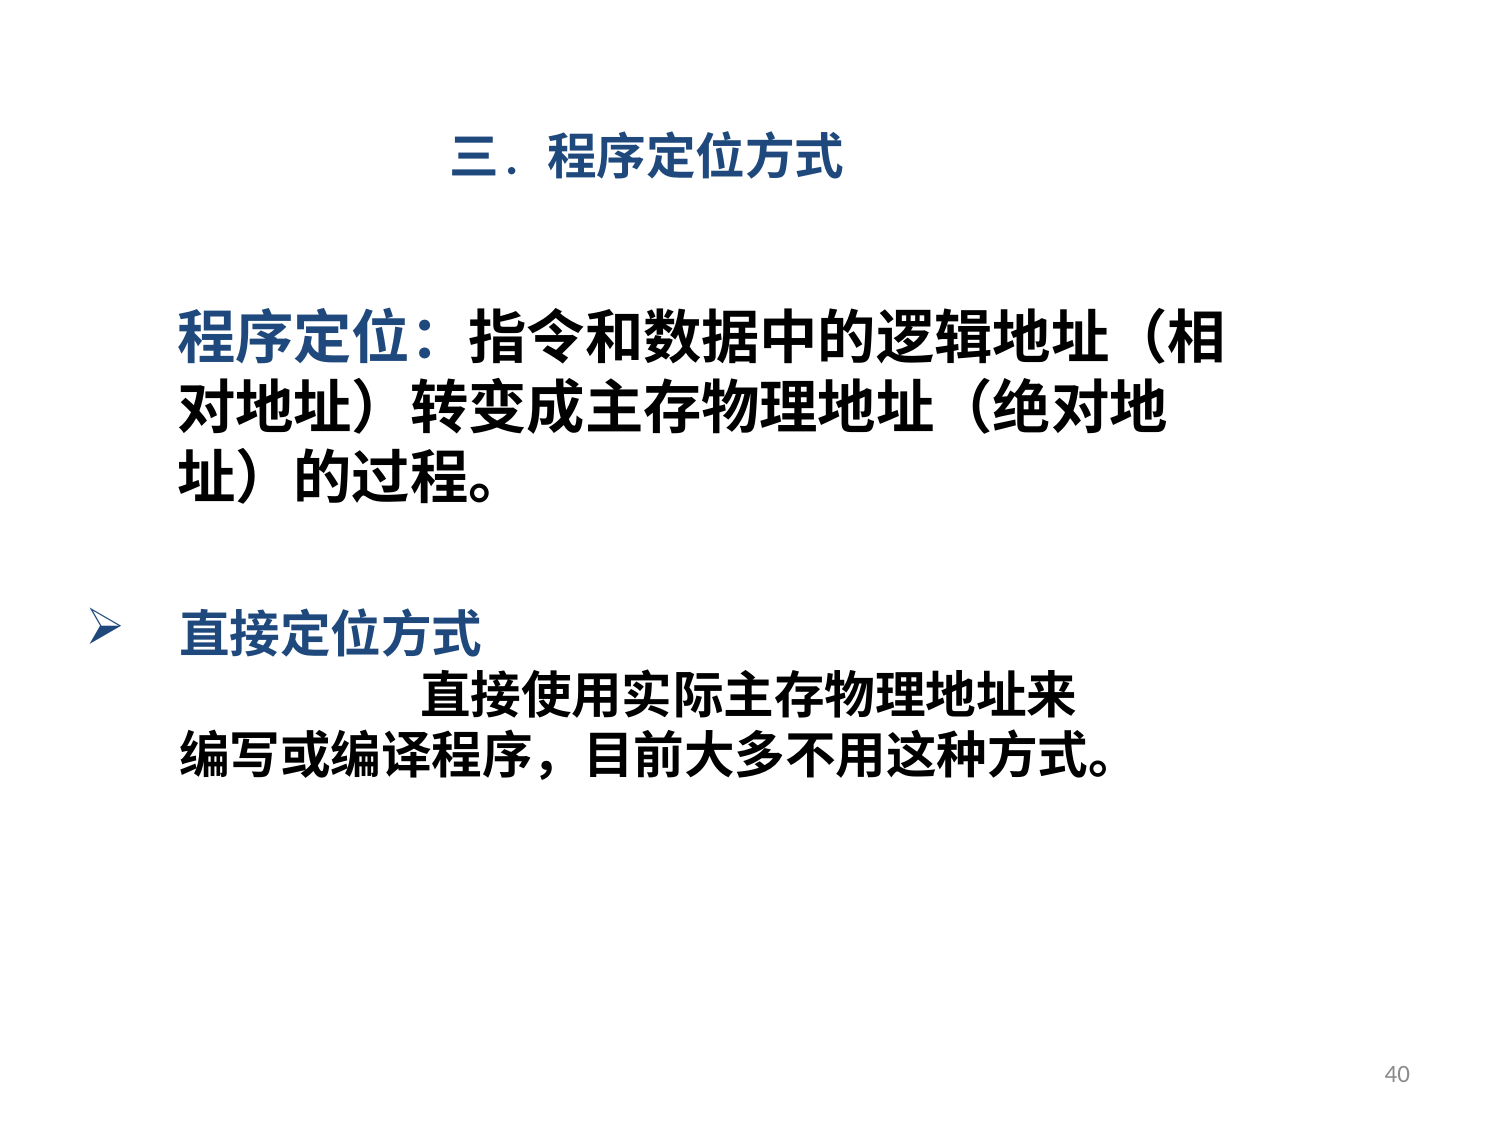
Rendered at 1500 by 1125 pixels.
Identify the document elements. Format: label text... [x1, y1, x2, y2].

slide_number 40 [1074, 1042, 1425, 1103]
title 三. 程序定位方式 [75, 117, 1219, 193]
list 直接定位方式 直接使用实际主存物理地址来编写或编译程序，目前大多不用这种方式。 [70, 594, 1121, 832]
text_box 程序定位：指令和数据中的逻辑地址（相对地址）转变成主存物理地址（绝对地址）的过程。 [162, 292, 1250, 518]
